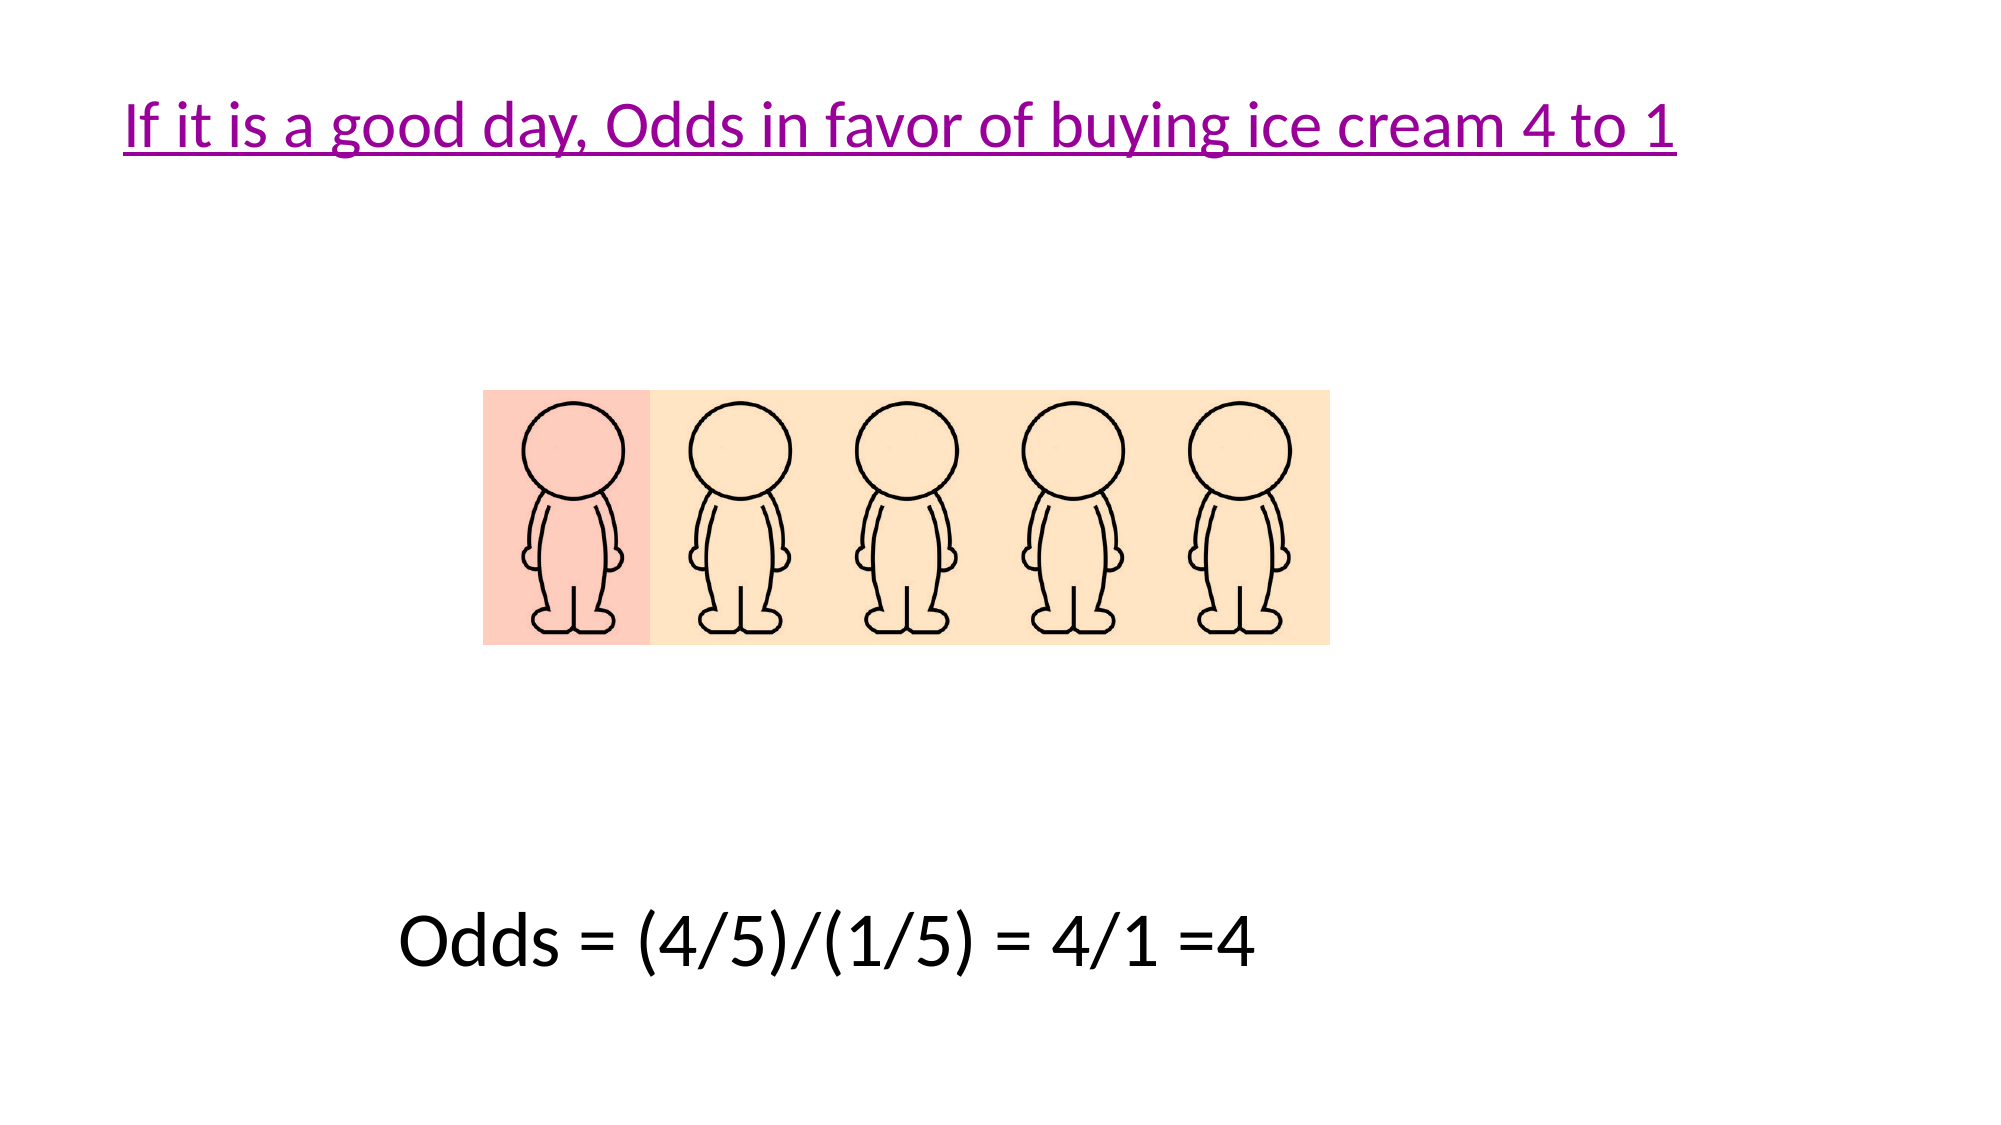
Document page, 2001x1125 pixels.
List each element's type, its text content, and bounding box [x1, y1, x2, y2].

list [483, 390, 649, 645]
text_box Odds = (4/5)/(1/5) = 4/1 =4 [383, 881, 1484, 990]
text_box If it is a good day, Odds in favor of buying ice cream 4 to 1 [108, 73, 1959, 168]
picture [649, 390, 1330, 645]
